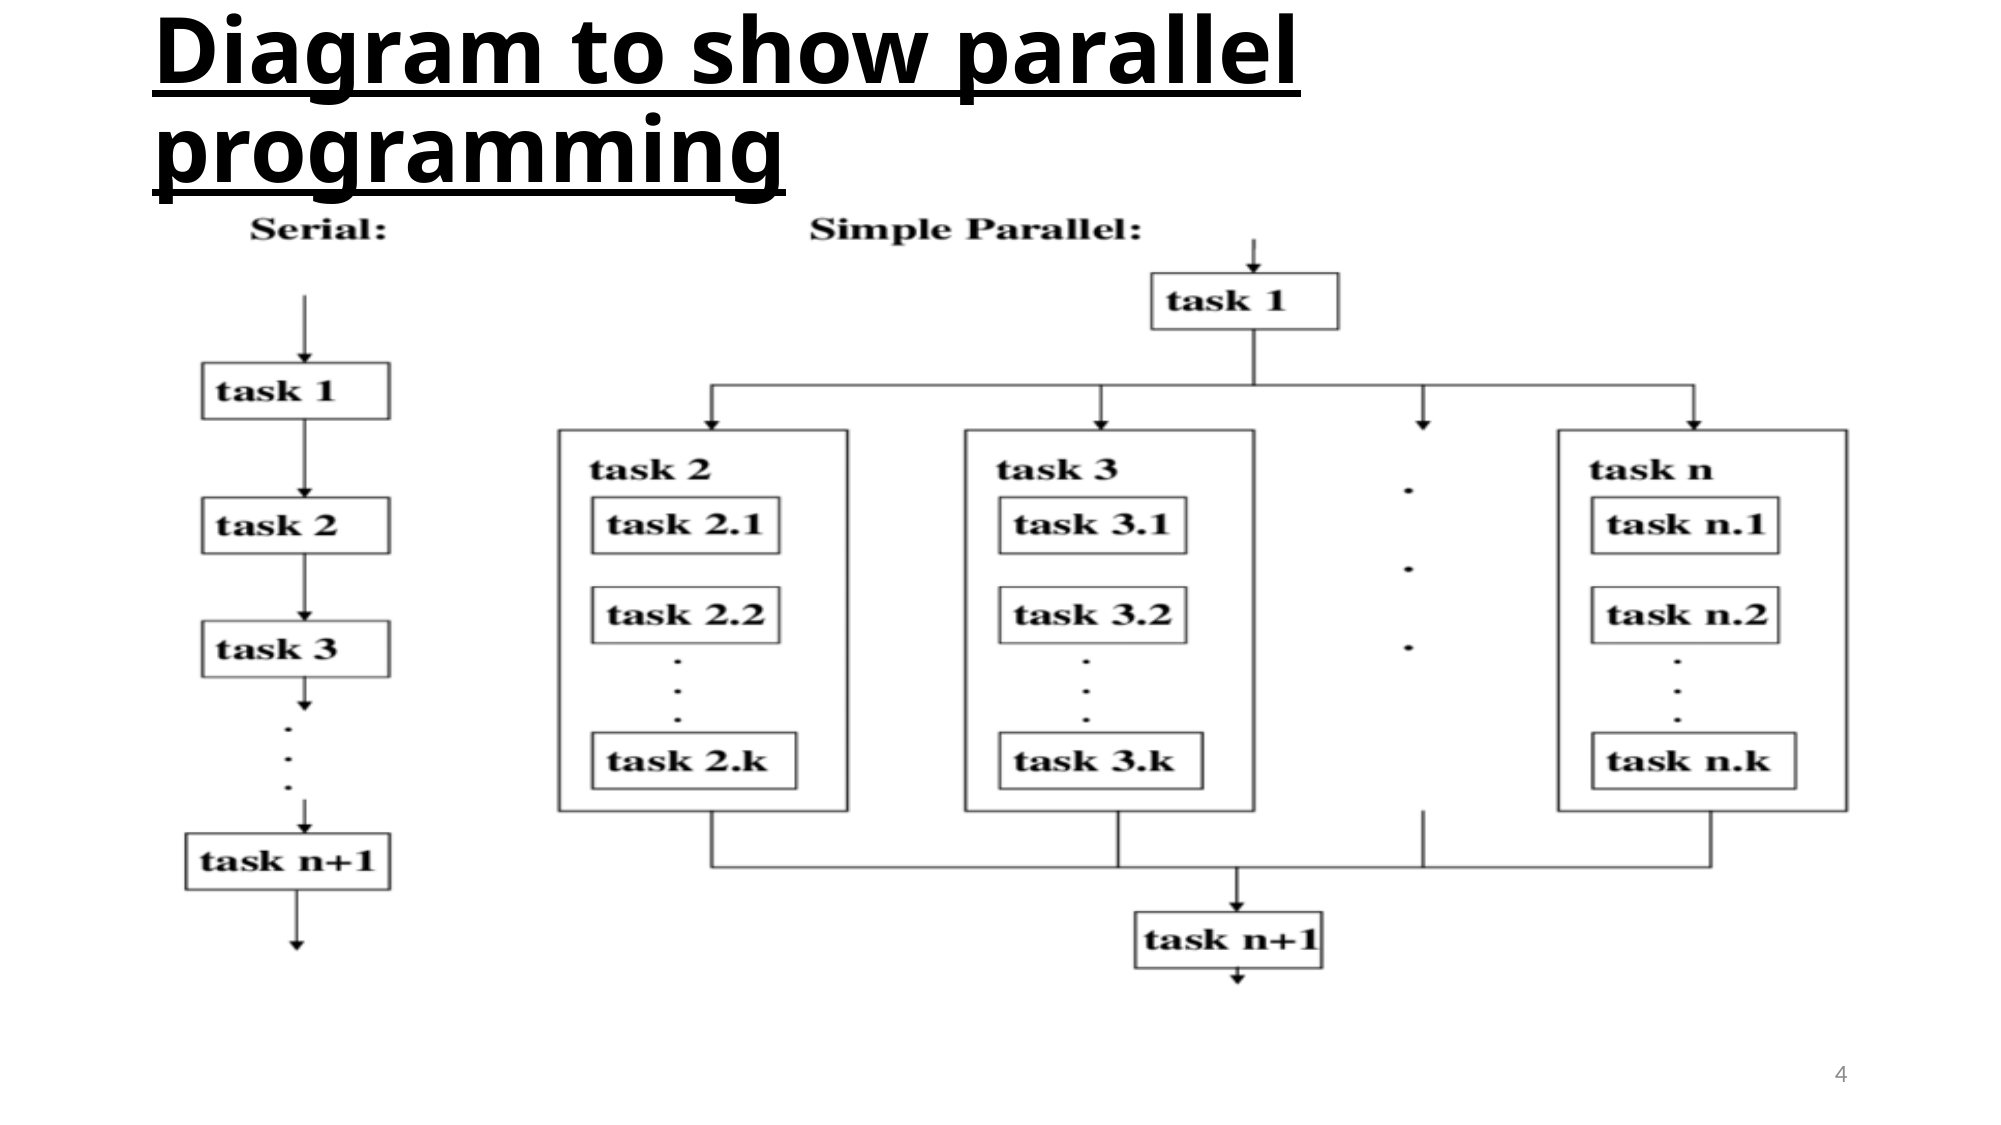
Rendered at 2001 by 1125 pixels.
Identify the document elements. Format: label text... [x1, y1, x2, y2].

slide_number 4 [1412, 1042, 1863, 1103]
title Diagram to show parallel programming [137, 22, 1863, 185]
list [124, 206, 1883, 1015]
